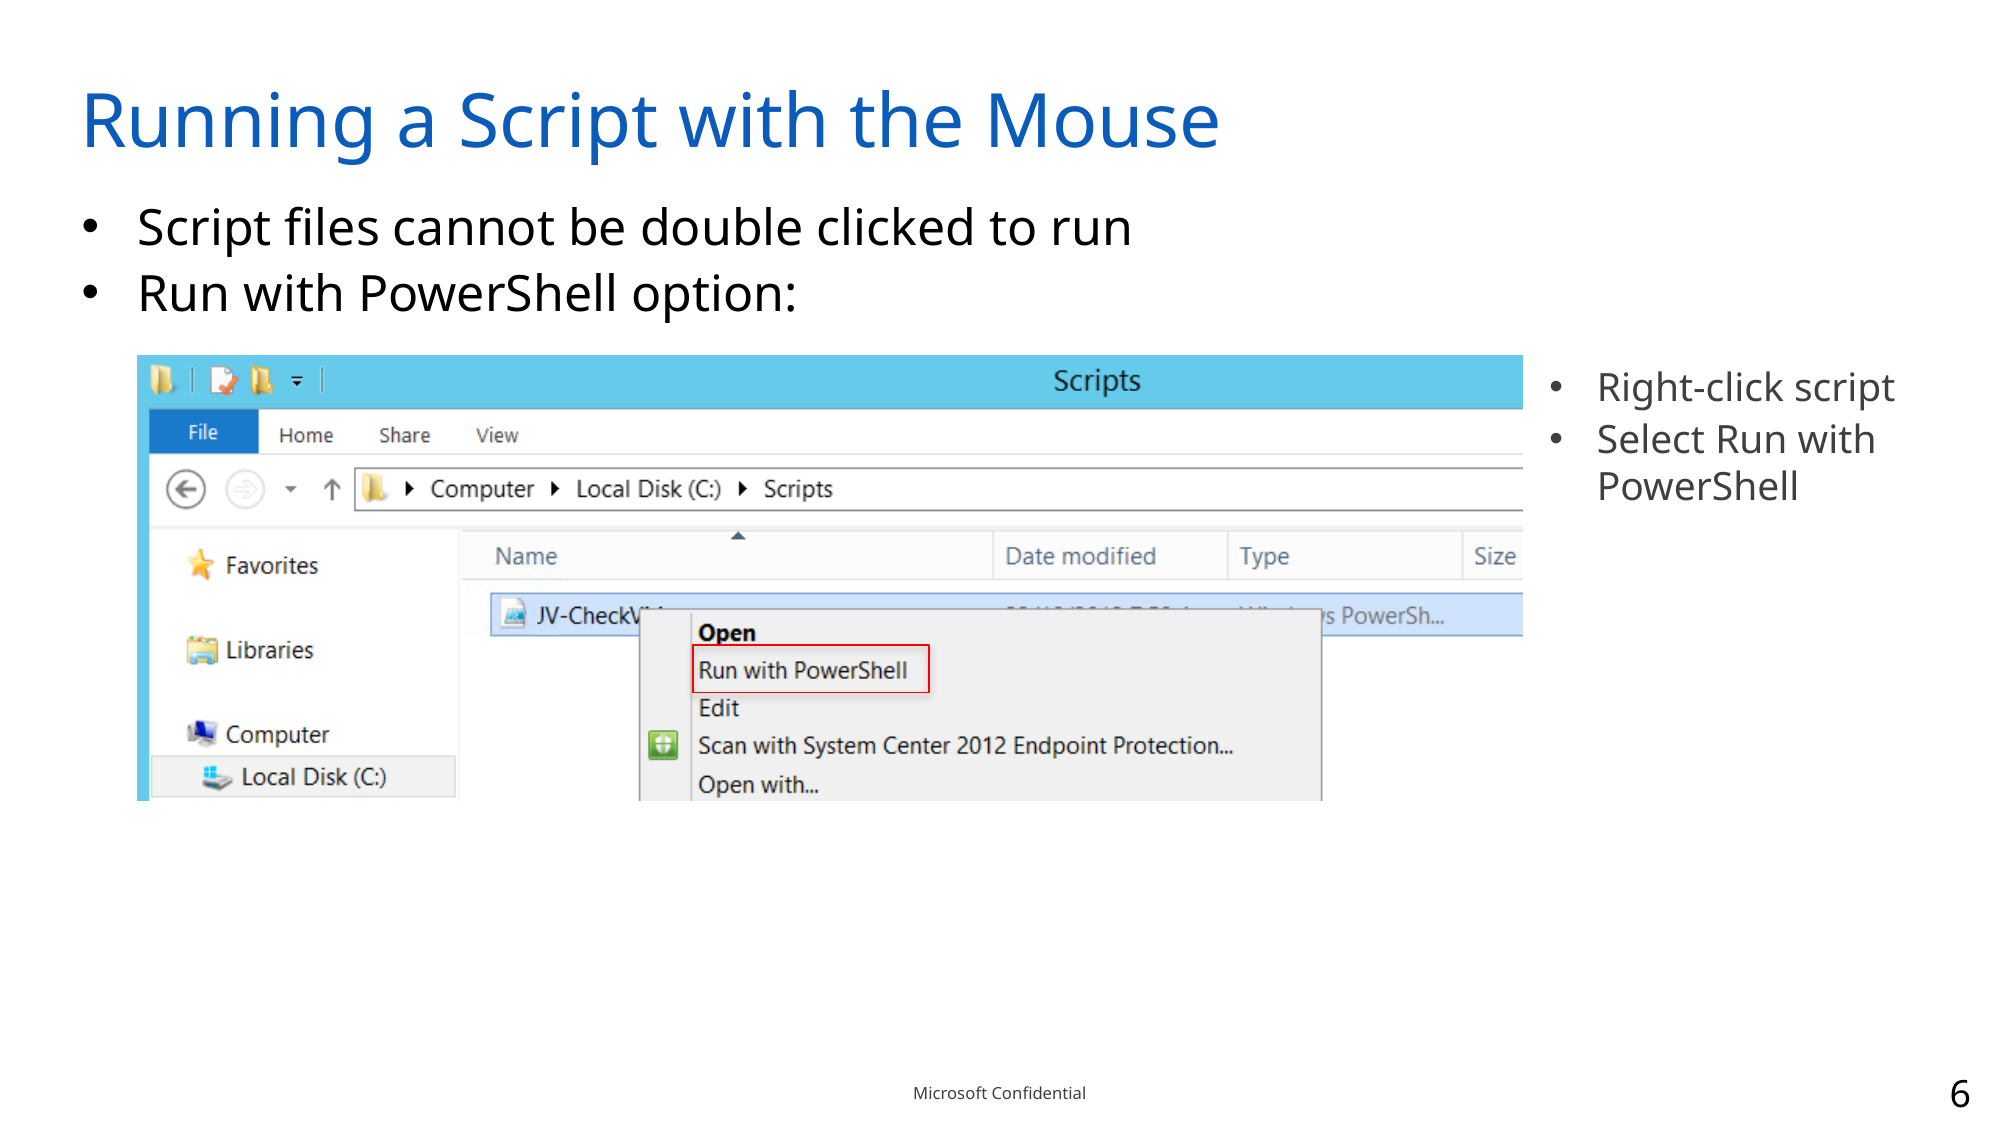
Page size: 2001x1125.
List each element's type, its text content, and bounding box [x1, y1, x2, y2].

list Script files cannot be double clicked to run Run with PowerShell option: [66, 187, 1900, 350]
picture [137, 355, 1523, 802]
slide_number 6 [1534, 1065, 2000, 1125]
title Running a Script with the Mouse [50, 50, 1900, 163]
text_box Right-click script Select Run with PowerShell [1534, 355, 1945, 518]
